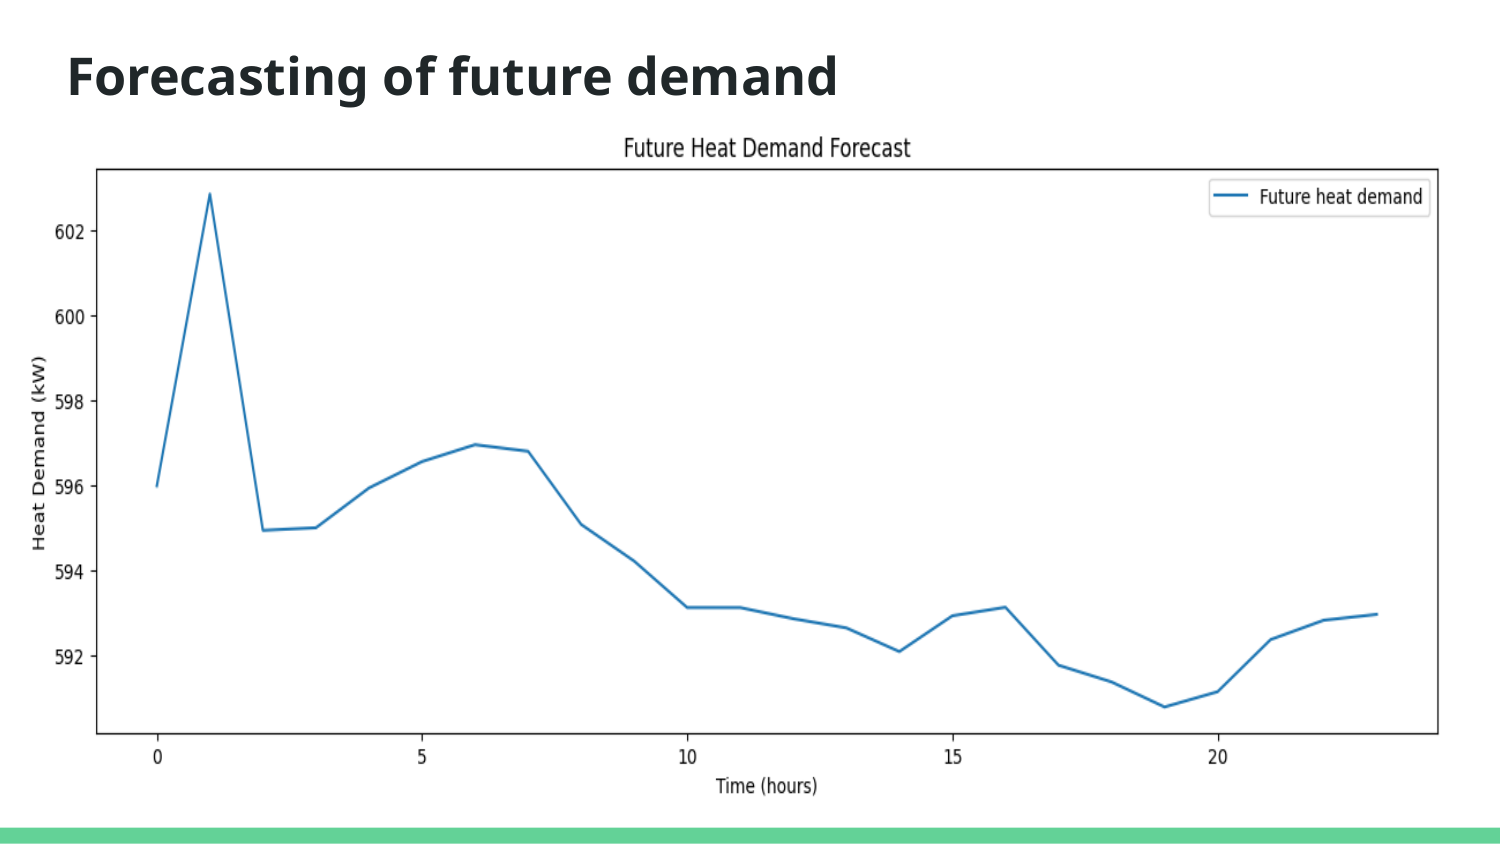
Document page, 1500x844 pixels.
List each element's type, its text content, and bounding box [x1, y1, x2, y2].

title Forecasting of future demand [51, 28, 1449, 121]
picture [19, 122, 1450, 812]
